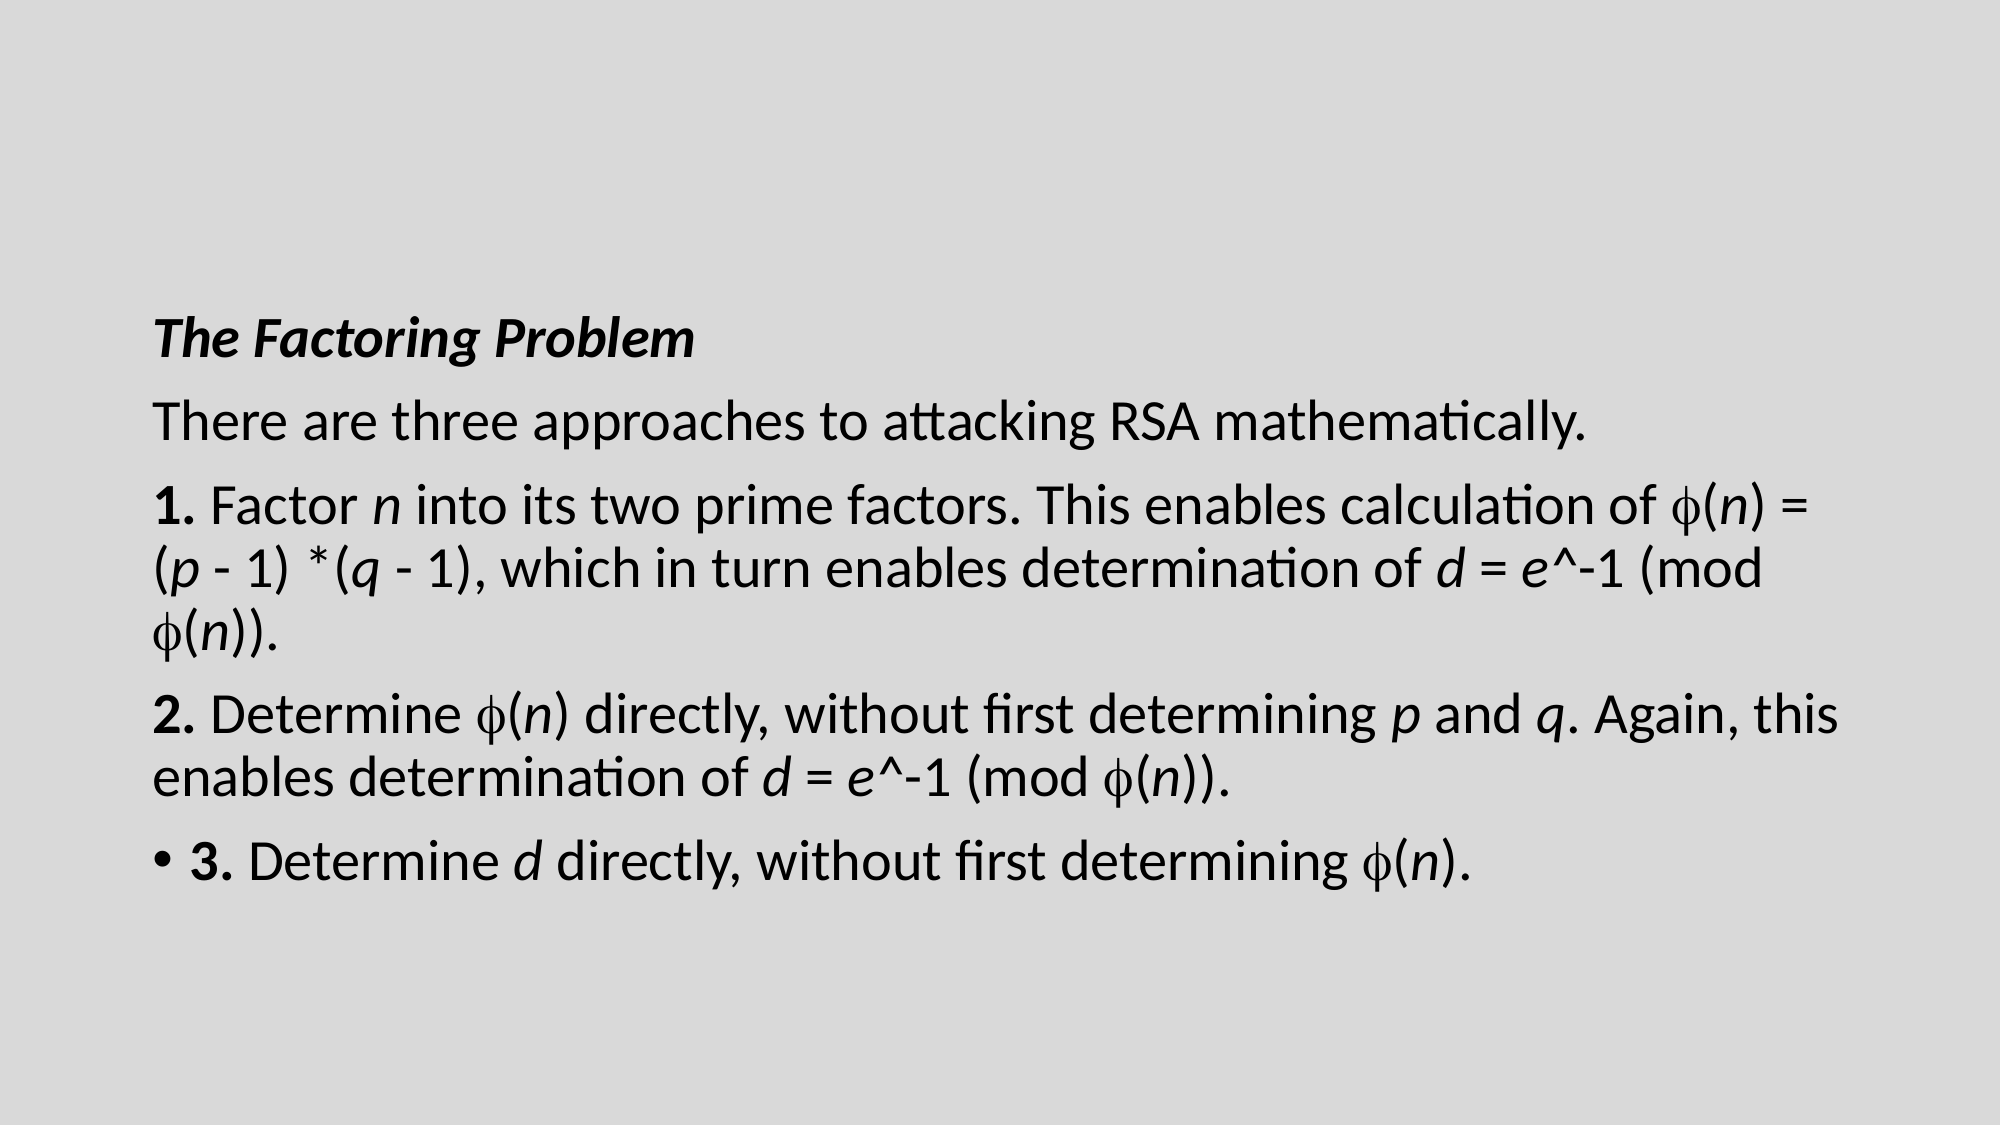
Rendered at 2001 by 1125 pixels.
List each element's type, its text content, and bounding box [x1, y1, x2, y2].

list The Factoring Problem There are three approaches to attacking RSA mathematically. 1. Factor n into its two prime factors. This enables calculation of (n) = (p - 1) *(q - 1), which in turn enables determination of d = e^-1 (mod (n)). 2. Determine (n) directly, without first determining p and q. Again, this enables determination of d = e^-1 (mod (n)). 3. Determine d directly, without first determining (n). [137, 299, 1863, 1014]
